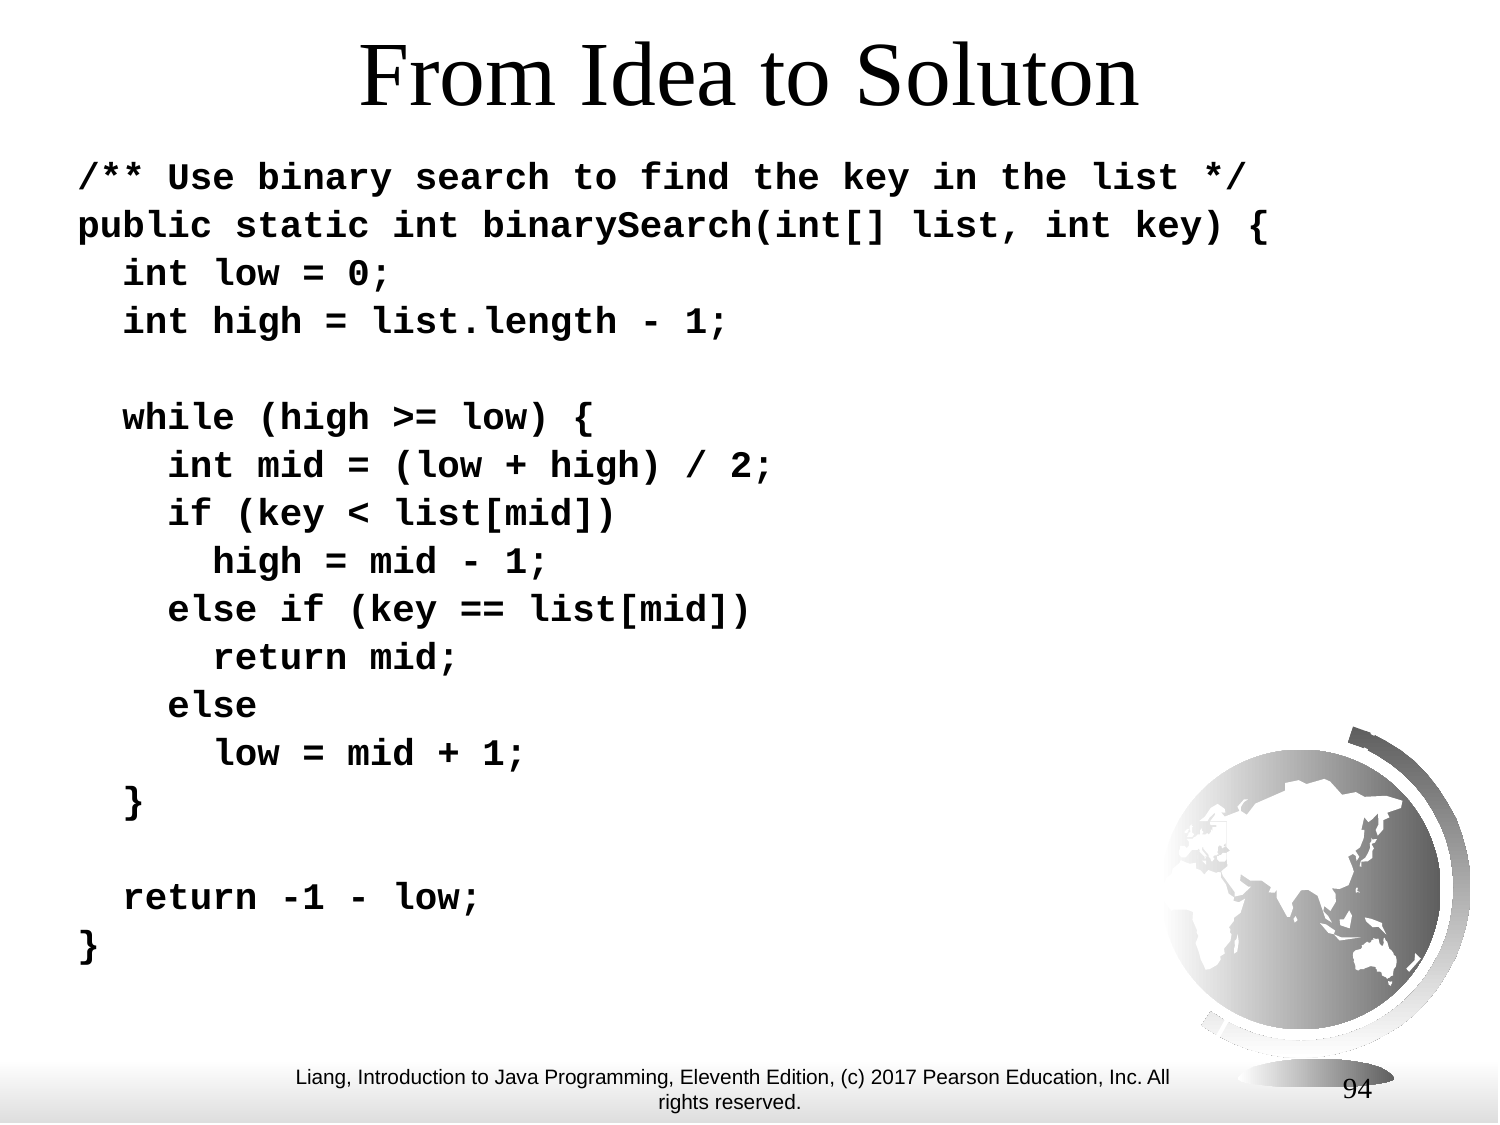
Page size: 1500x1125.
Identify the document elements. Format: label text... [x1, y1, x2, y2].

list /** Use binary search to find the key in the list */ public static int binarySearch(int[] list, int key) { int low = 0; int high = list.length - 1; while (high >= low) { int mid = (low + high) / 2; if (key < list[mid]) high = mid - 1; else if (key == list[mid]) return mid; else low = mid + 1; } return -1 - low; } [62, 149, 1475, 1013]
title From Idea to Soluton [112, 24, 1388, 113]
slide_number 94 [1074, 1049, 1388, 1125]
